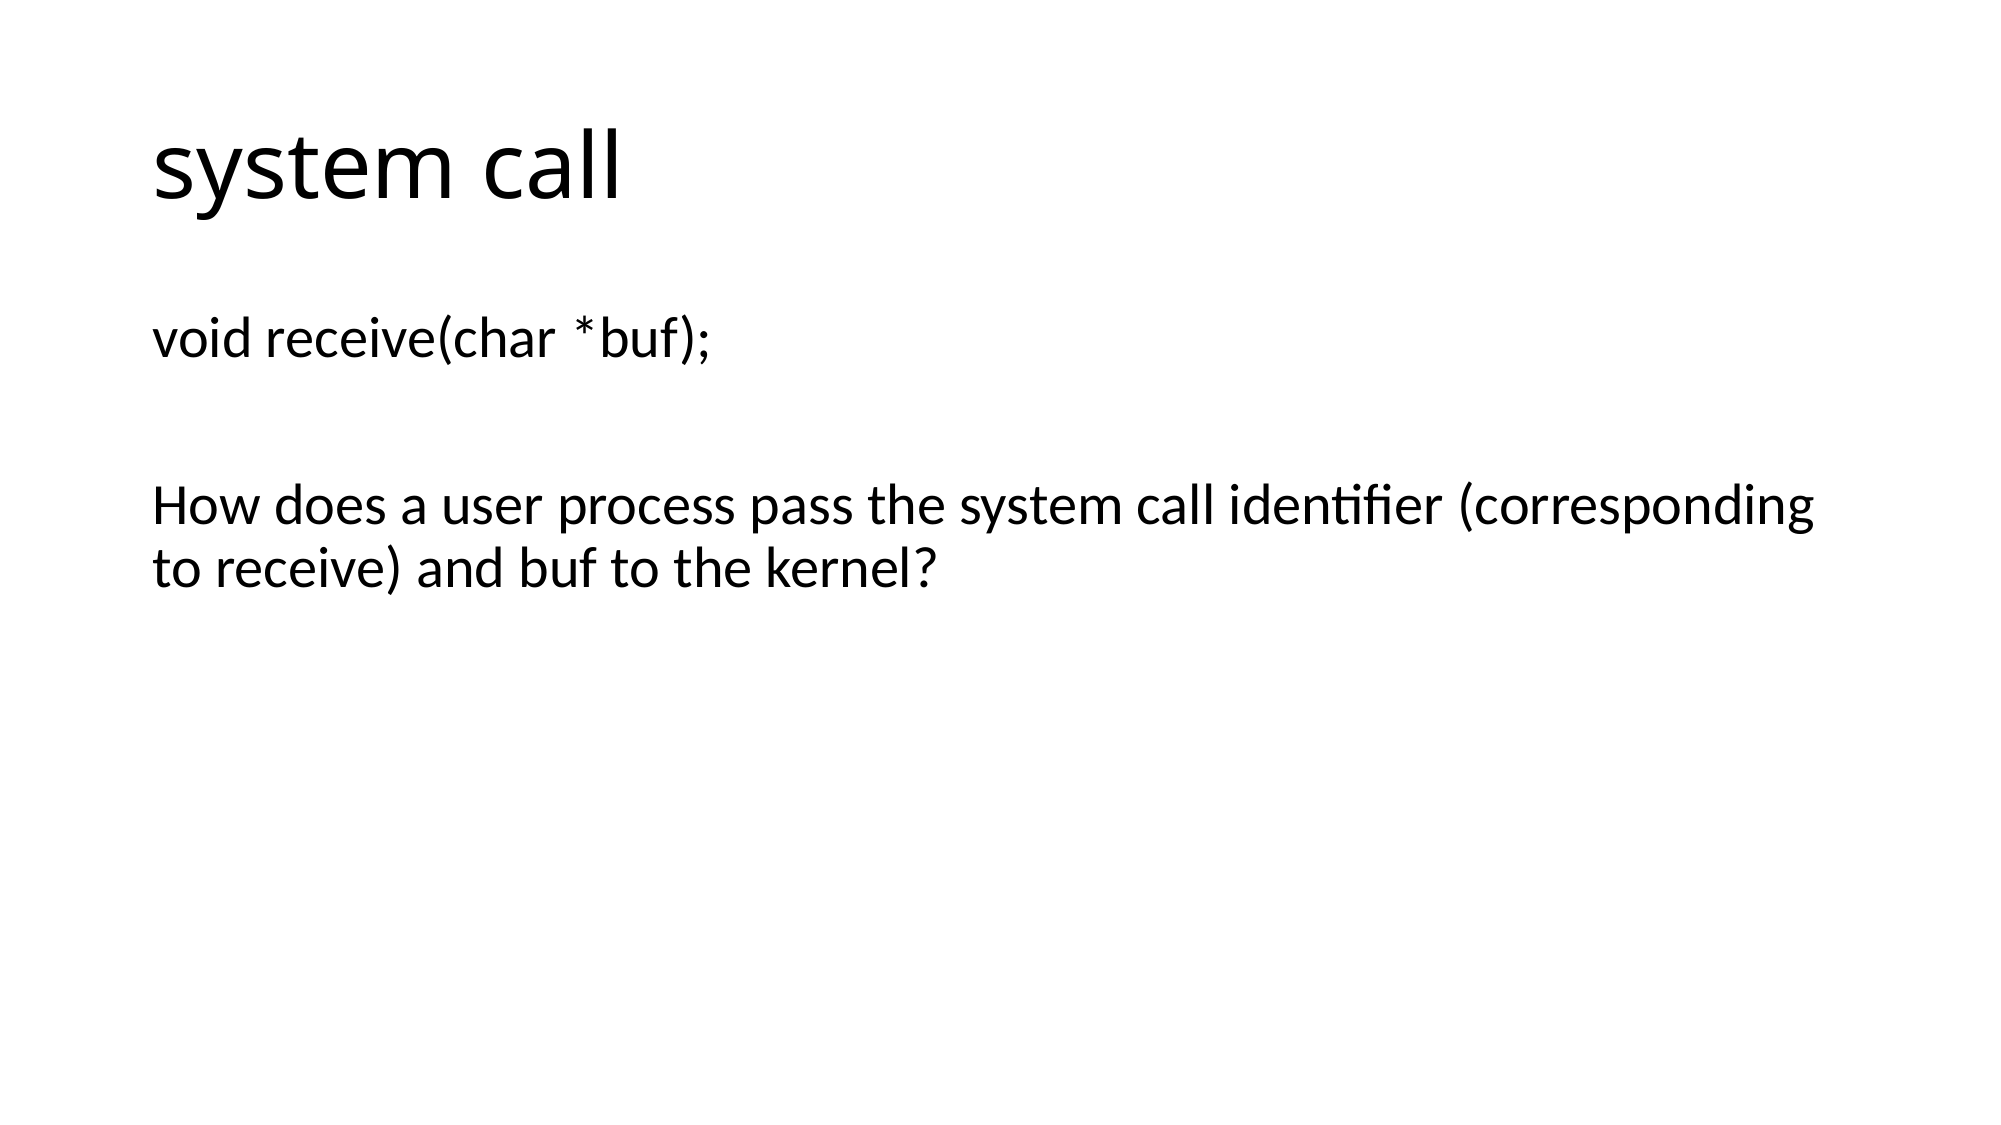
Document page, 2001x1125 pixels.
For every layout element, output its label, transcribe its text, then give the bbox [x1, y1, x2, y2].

title system call [137, 59, 1863, 278]
list void receive(char *buf); How does a user process pass the system call identifier (corresponding to receive) and buf to the kernel? [137, 299, 1863, 1014]
